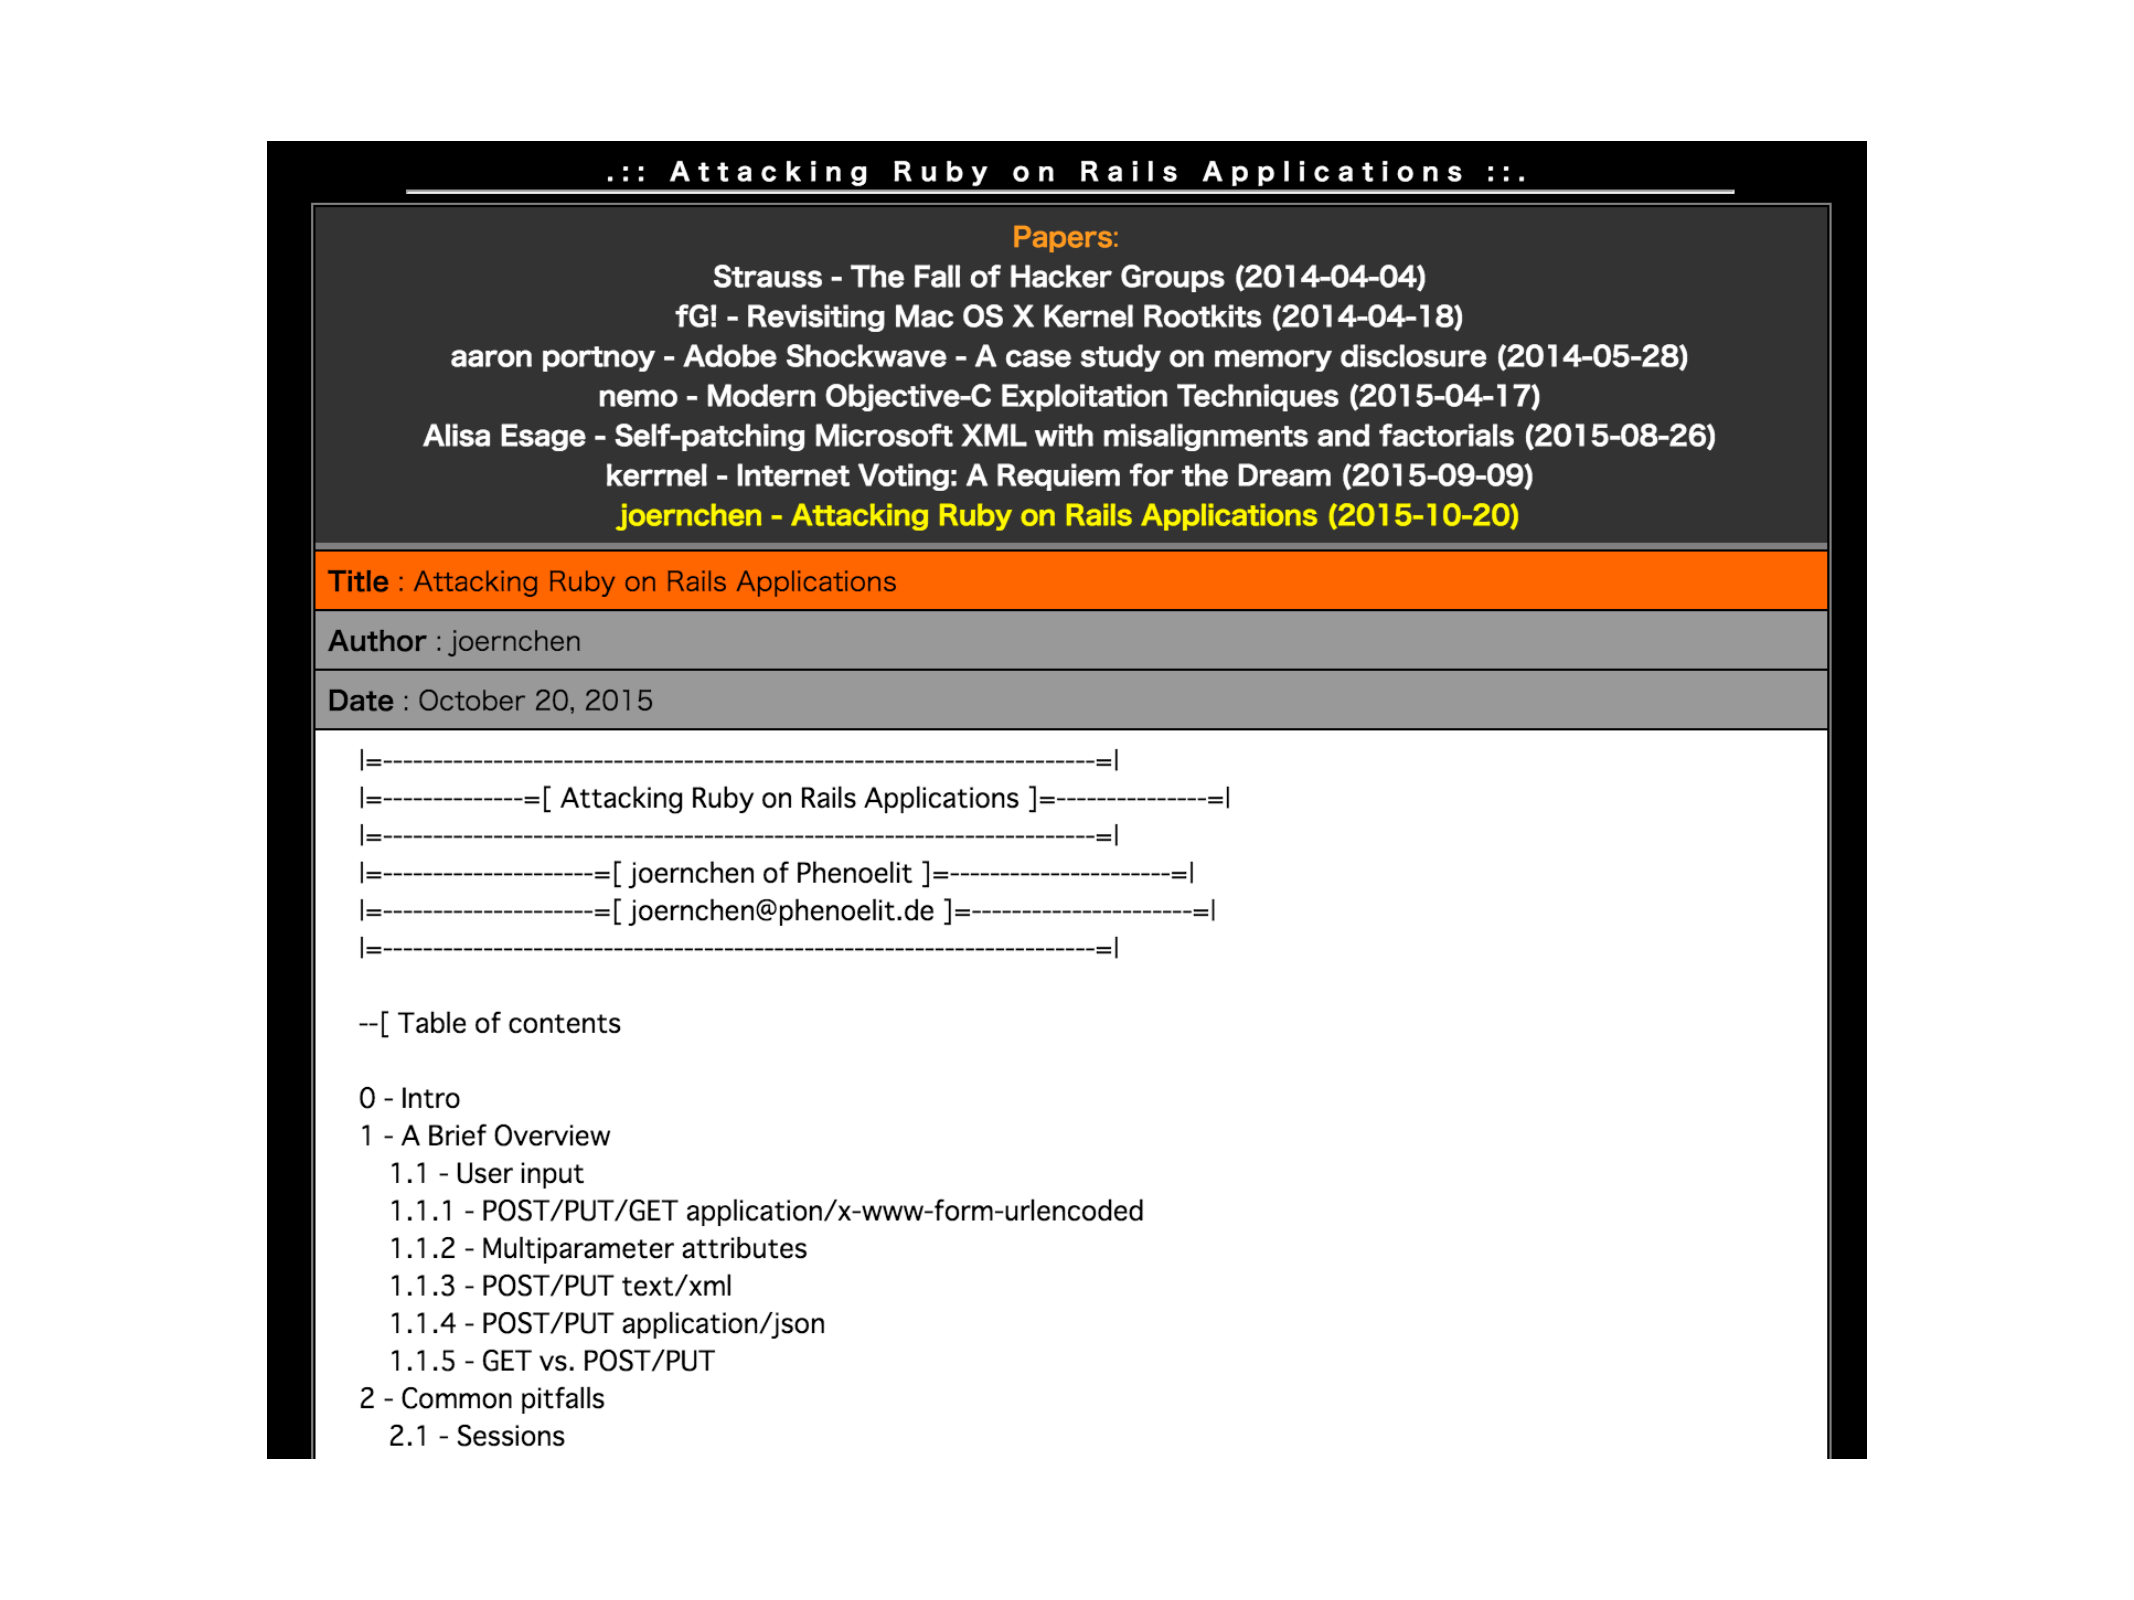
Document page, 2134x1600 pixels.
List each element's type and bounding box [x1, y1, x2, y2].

picture [266, 141, 1867, 1459]
